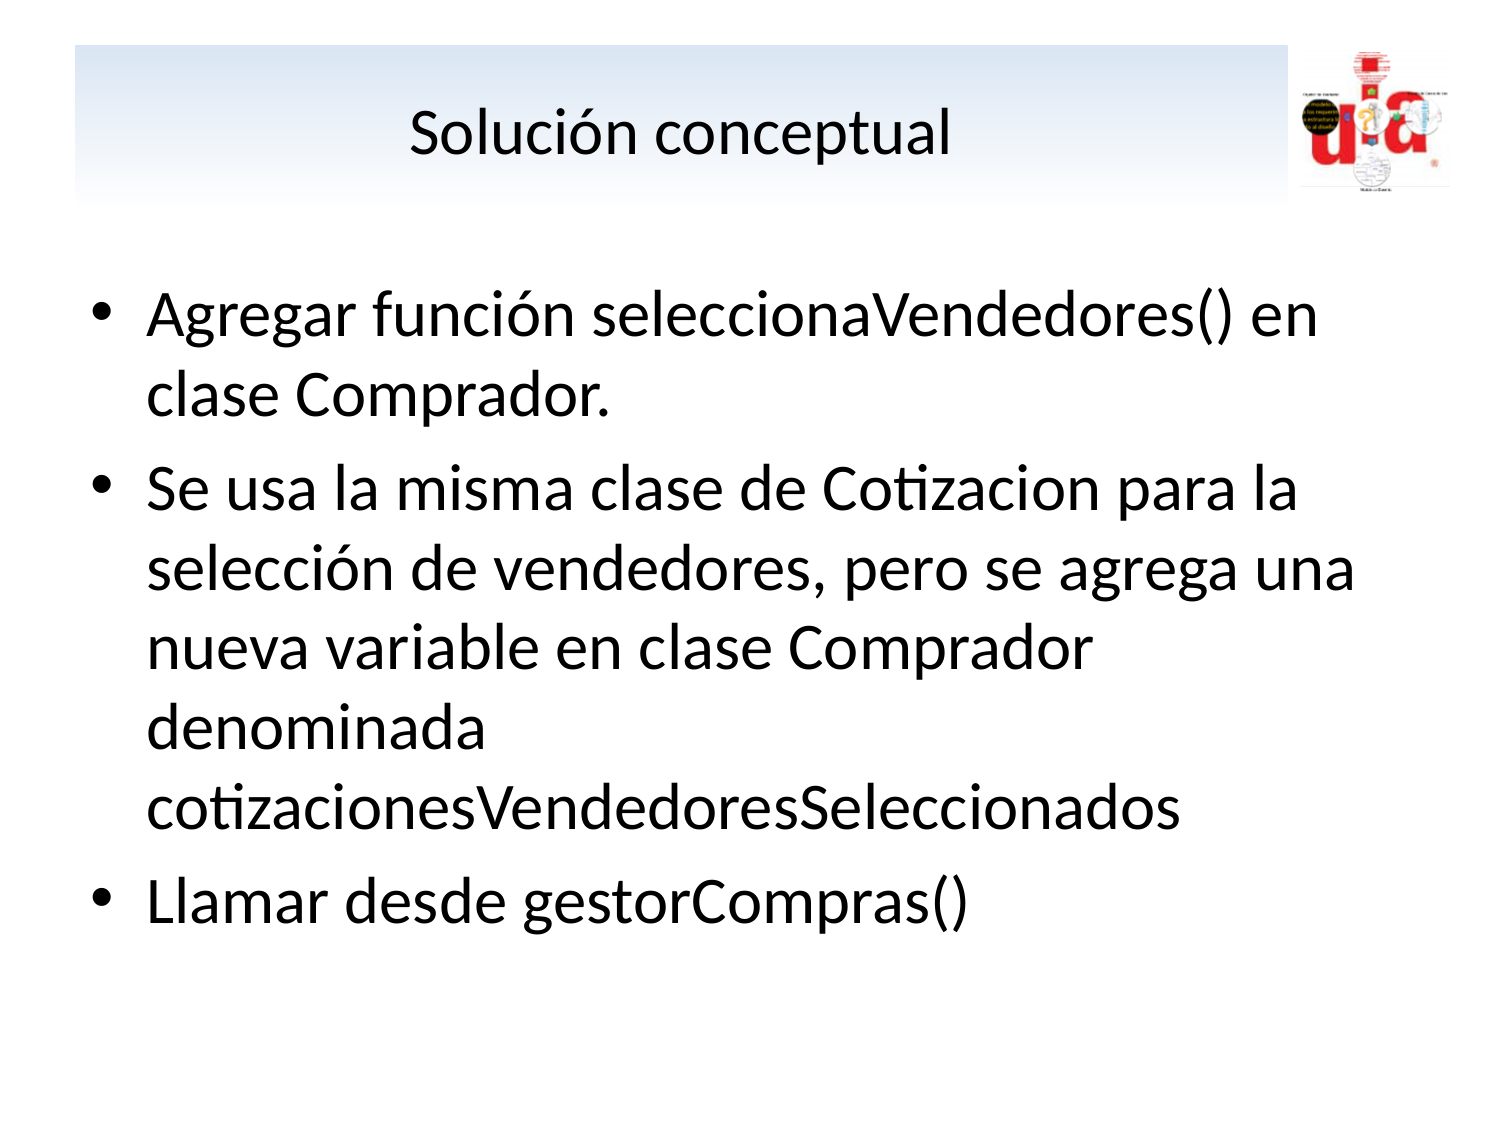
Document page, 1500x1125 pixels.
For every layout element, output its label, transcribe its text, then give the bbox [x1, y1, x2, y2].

list Agregar función seleccionaVendedores() en clase Comprador. Se usa la misma clase de Cotizacion para la selección de vendedores, pero se agrega una nueva variable en clase Comprador denominada cotizacionesVendedoresSeleccionados Llamar desde gestorCompras() [75, 262, 1425, 1005]
picture [1299, 45, 1450, 194]
title Solución conceptual [75, 45, 1288, 210]
